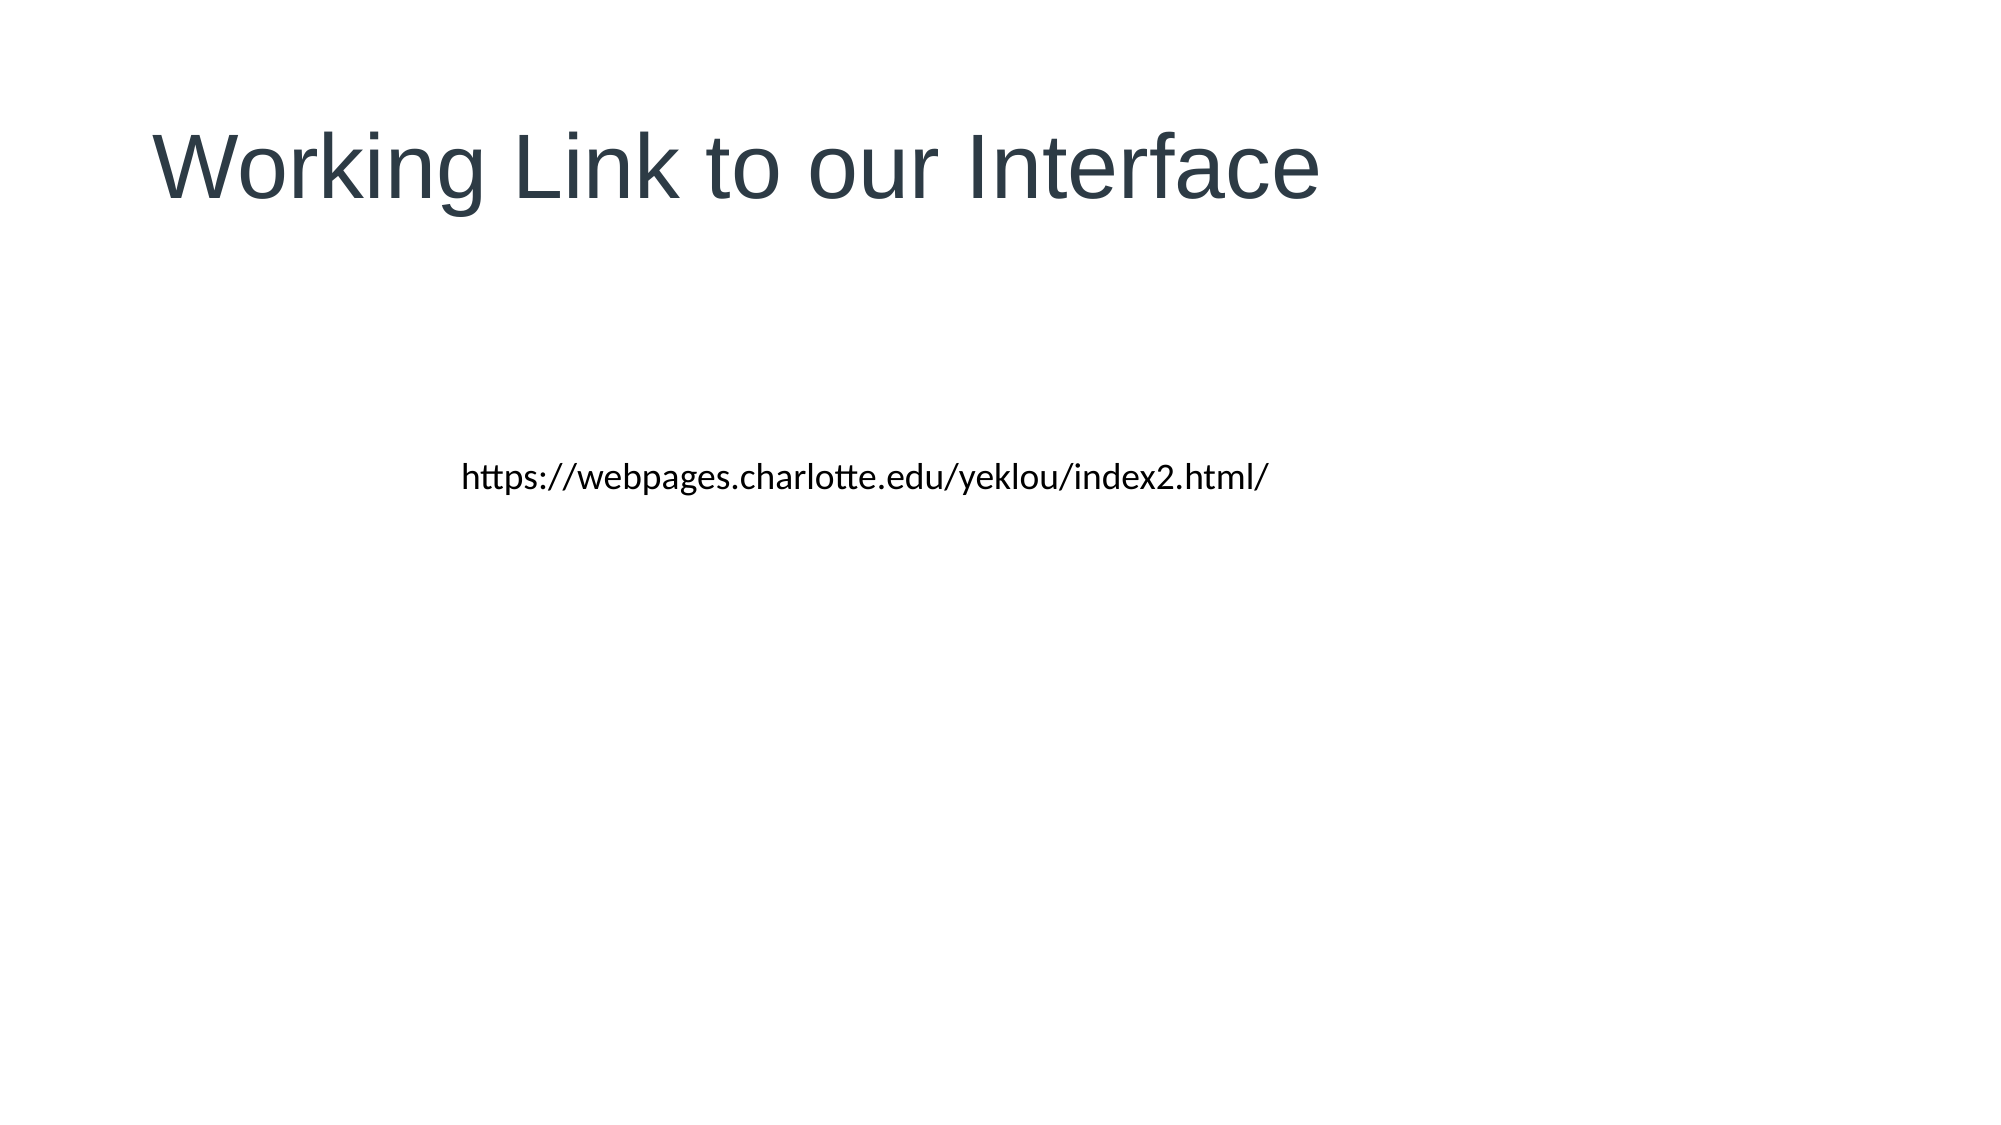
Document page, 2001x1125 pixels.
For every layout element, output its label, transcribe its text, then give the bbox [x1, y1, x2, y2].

title Working Link to our Interface [137, 59, 1863, 278]
list https://webpages.charlotte.edu/yeklou/index2.html/ [46, 450, 1772, 982]
